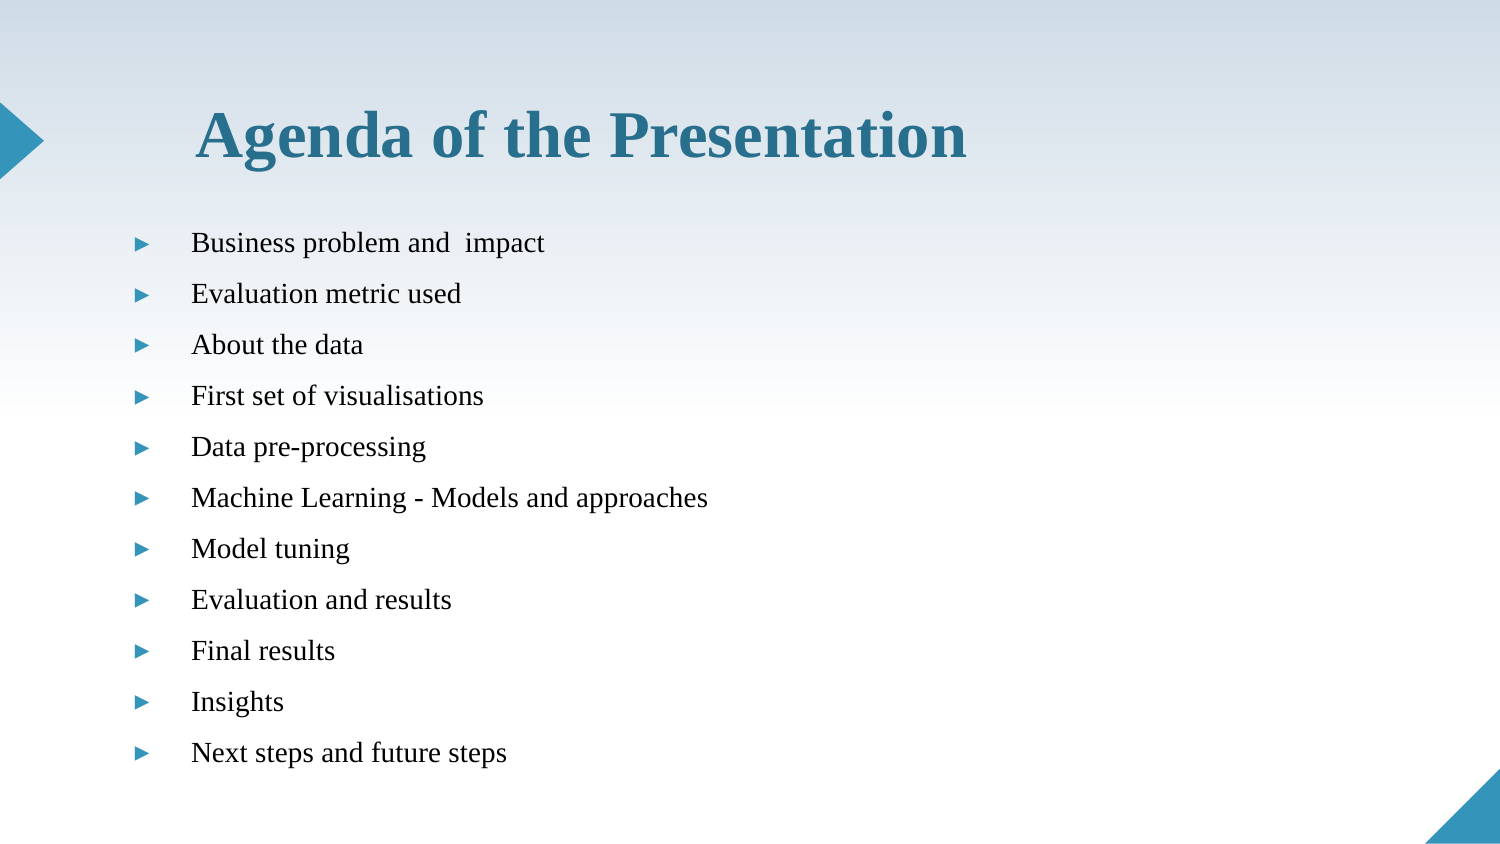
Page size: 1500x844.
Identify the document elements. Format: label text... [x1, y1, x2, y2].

list Business problem and impact Evaluation metric used About the data First set of visualisations Data pre-processing Machine Learning - Models and approaches Model tuning Evaluation and results Final results Insights Next steps and future steps [116, 219, 1042, 654]
title Agenda of the Presentation [195, 106, 1121, 285]
